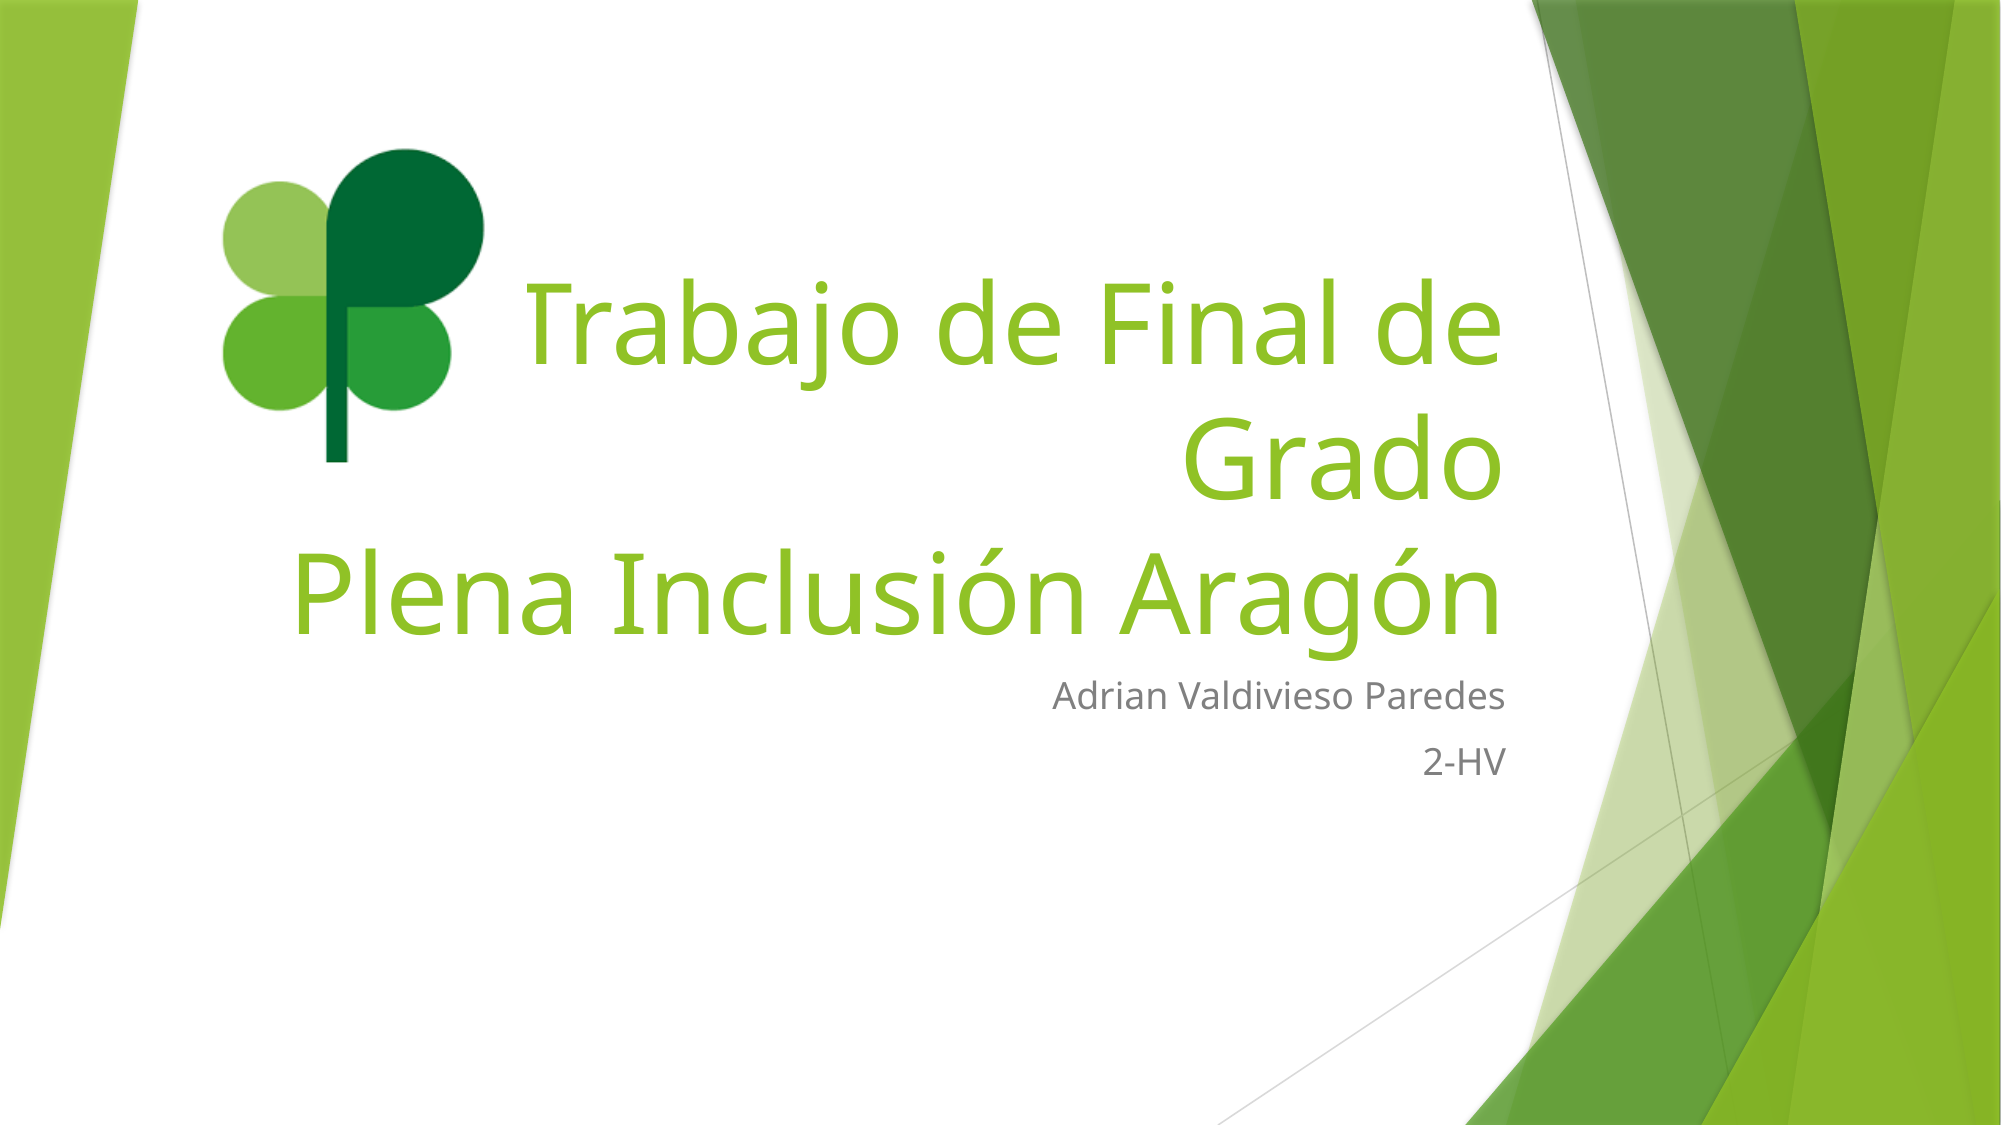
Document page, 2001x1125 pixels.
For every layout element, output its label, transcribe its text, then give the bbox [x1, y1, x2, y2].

picture [174, 119, 528, 472]
title Trabajo de Final de Grado Plena Inclusión Aragón [247, 394, 1522, 664]
subtitle Adrian Valdivieso Paredes 2-HV [247, 664, 1522, 845]
